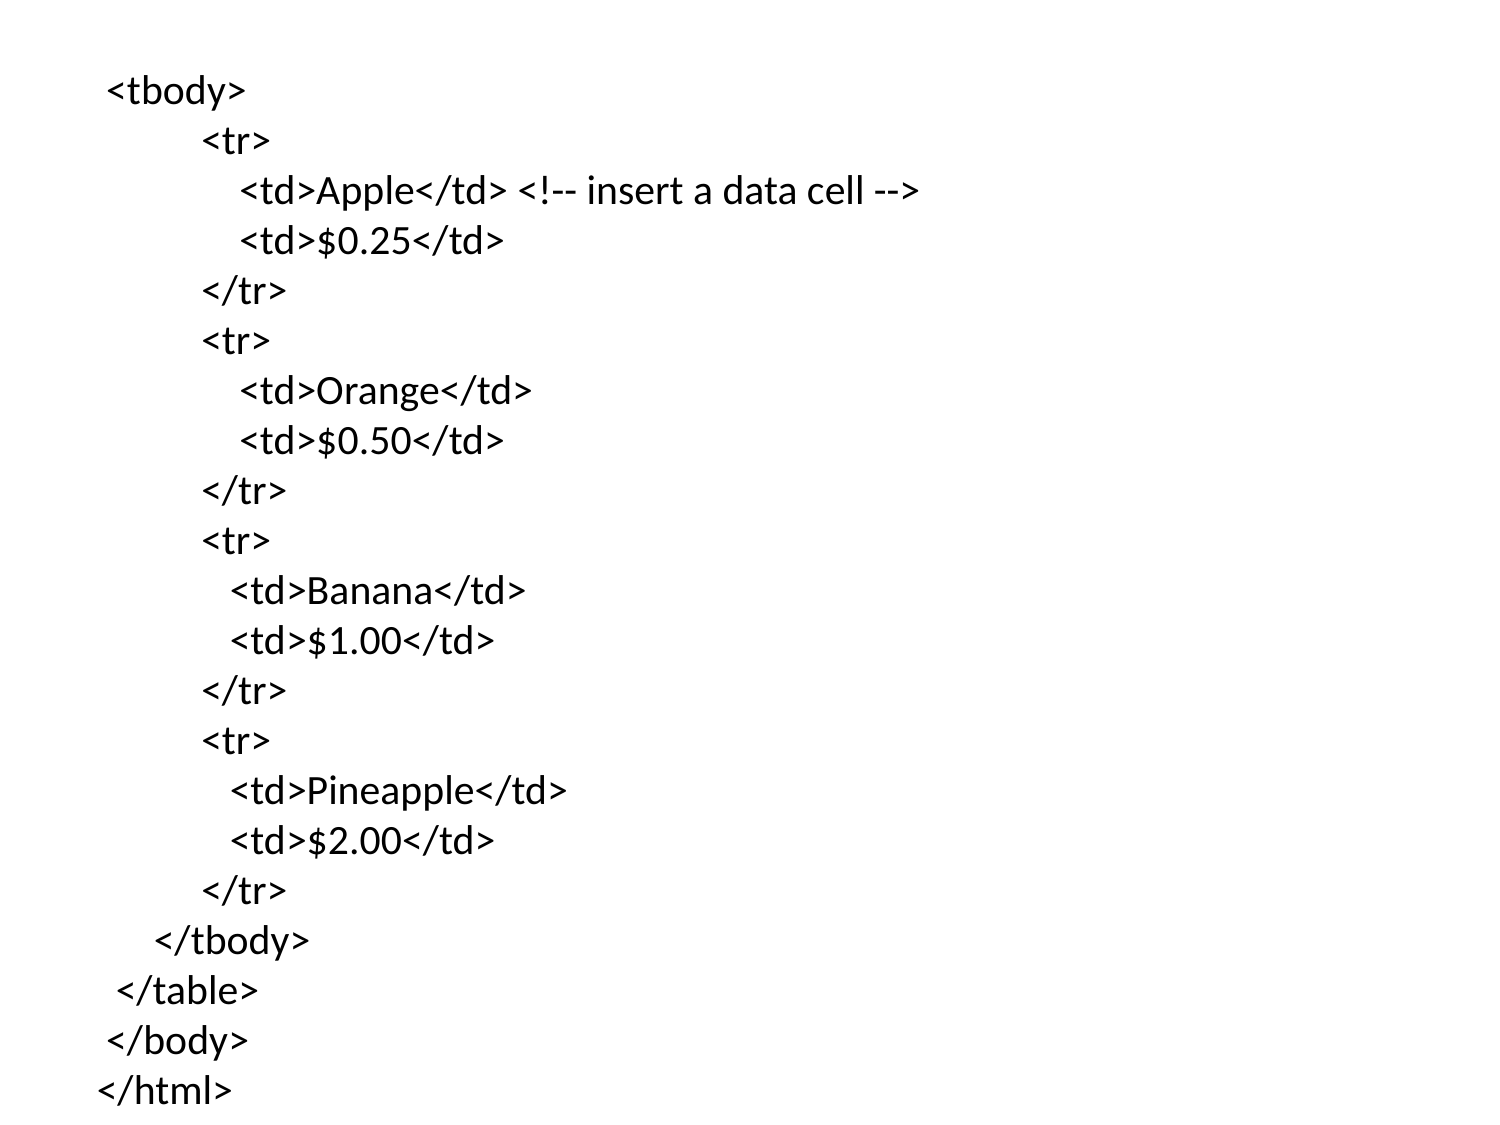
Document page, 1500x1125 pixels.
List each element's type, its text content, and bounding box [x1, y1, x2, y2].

text_box <tbody> <tr> <td>Apple</td> <!-- insert a data cell --> <td>$0.25</td> </tr> <tr> <td>Orange</td> <td>$0.50</td> </tr> <tr> <td>Banana</td> <td>$1.00</td> </tr> <tr> <td>Pineapple</td> <td>$2.00</td> </tr> </tbody> </table> </body> </html> [82, 55, 1442, 1121]
